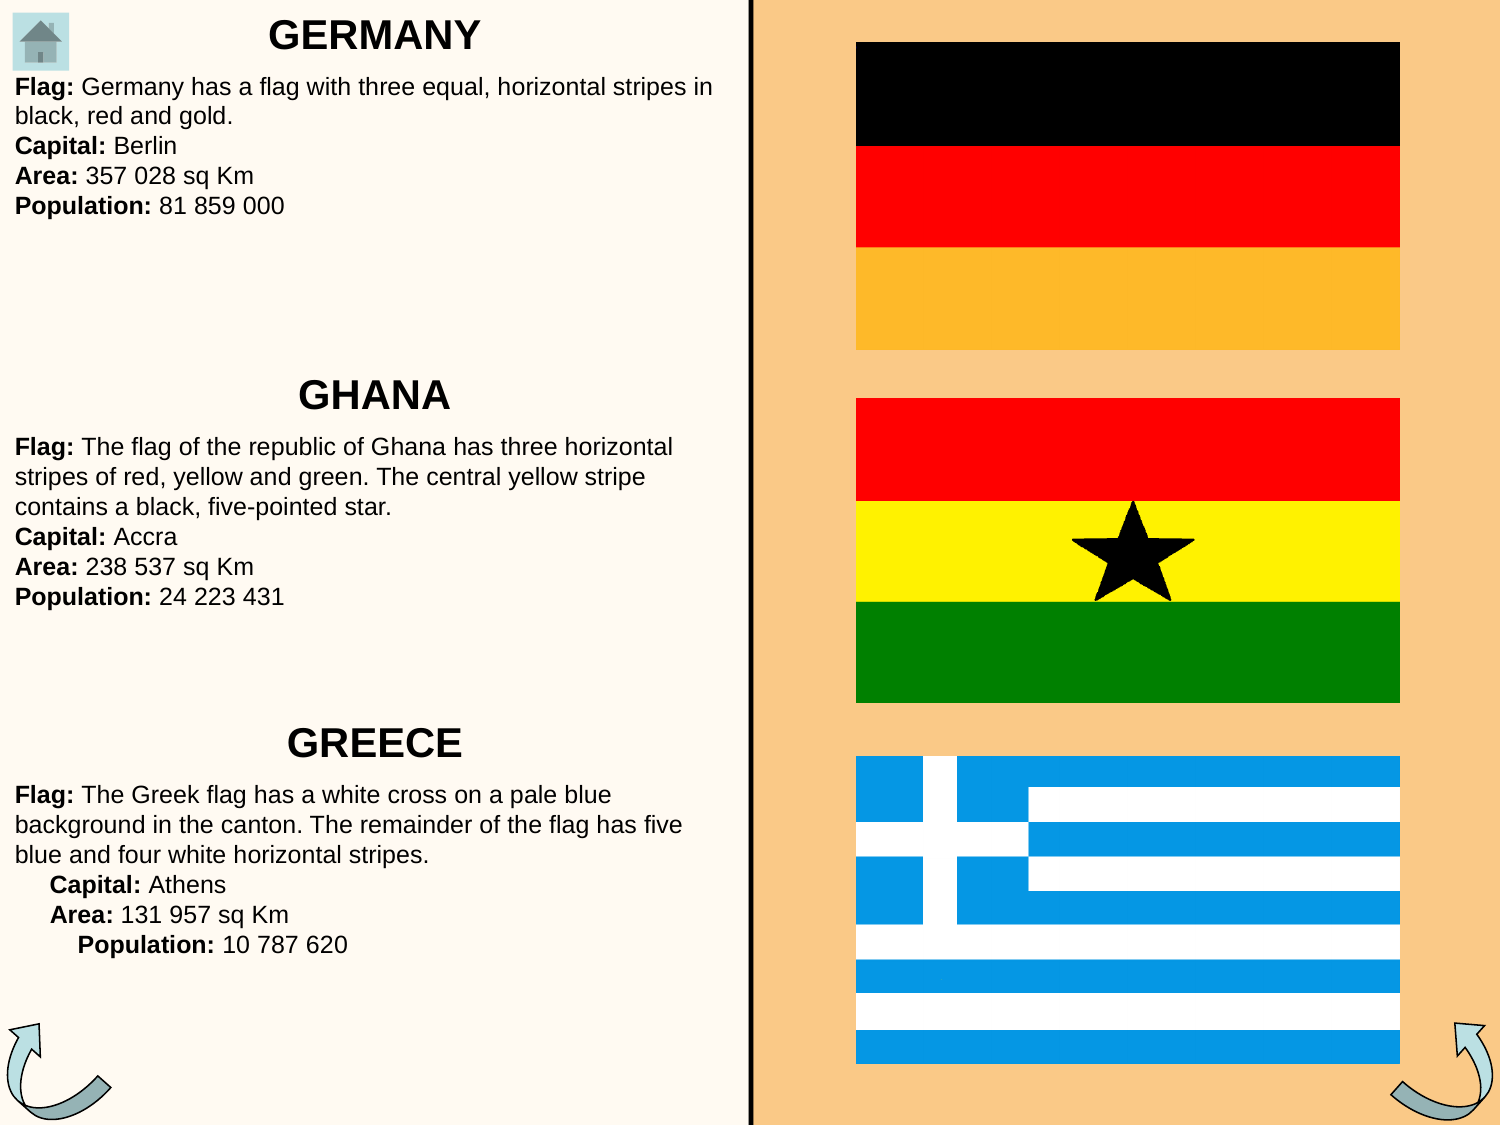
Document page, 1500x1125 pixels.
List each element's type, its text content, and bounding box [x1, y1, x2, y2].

picture [0, 0, 1500, 1125]
text_box GERMANY Flag: Germany has a flag with three equal, horizontal stripes in black, red and gold. Capital: Berlin Area: 357 028 sq Km Population: 81 859 000 GHANA Flag: The flag of the republic of Ghana has three horizontal stripes of red, yellow and green. The central yellow stripe contains a black, five-pointed star. Capital: Accra Area: 238 537 sq Km Population: 24 223 431 GREECE Flag: The Greek flag has a white cross on a pale blue background in the canton. The remainder of the flag has five blue and four white horizontal stripes. Capital: Athens Area: 131 957 sq Km Population: 10 787 620 [0, 0, 750, 966]
text_box [1390, 1023, 1493, 1120]
text_box [7, 1023, 111, 1120]
